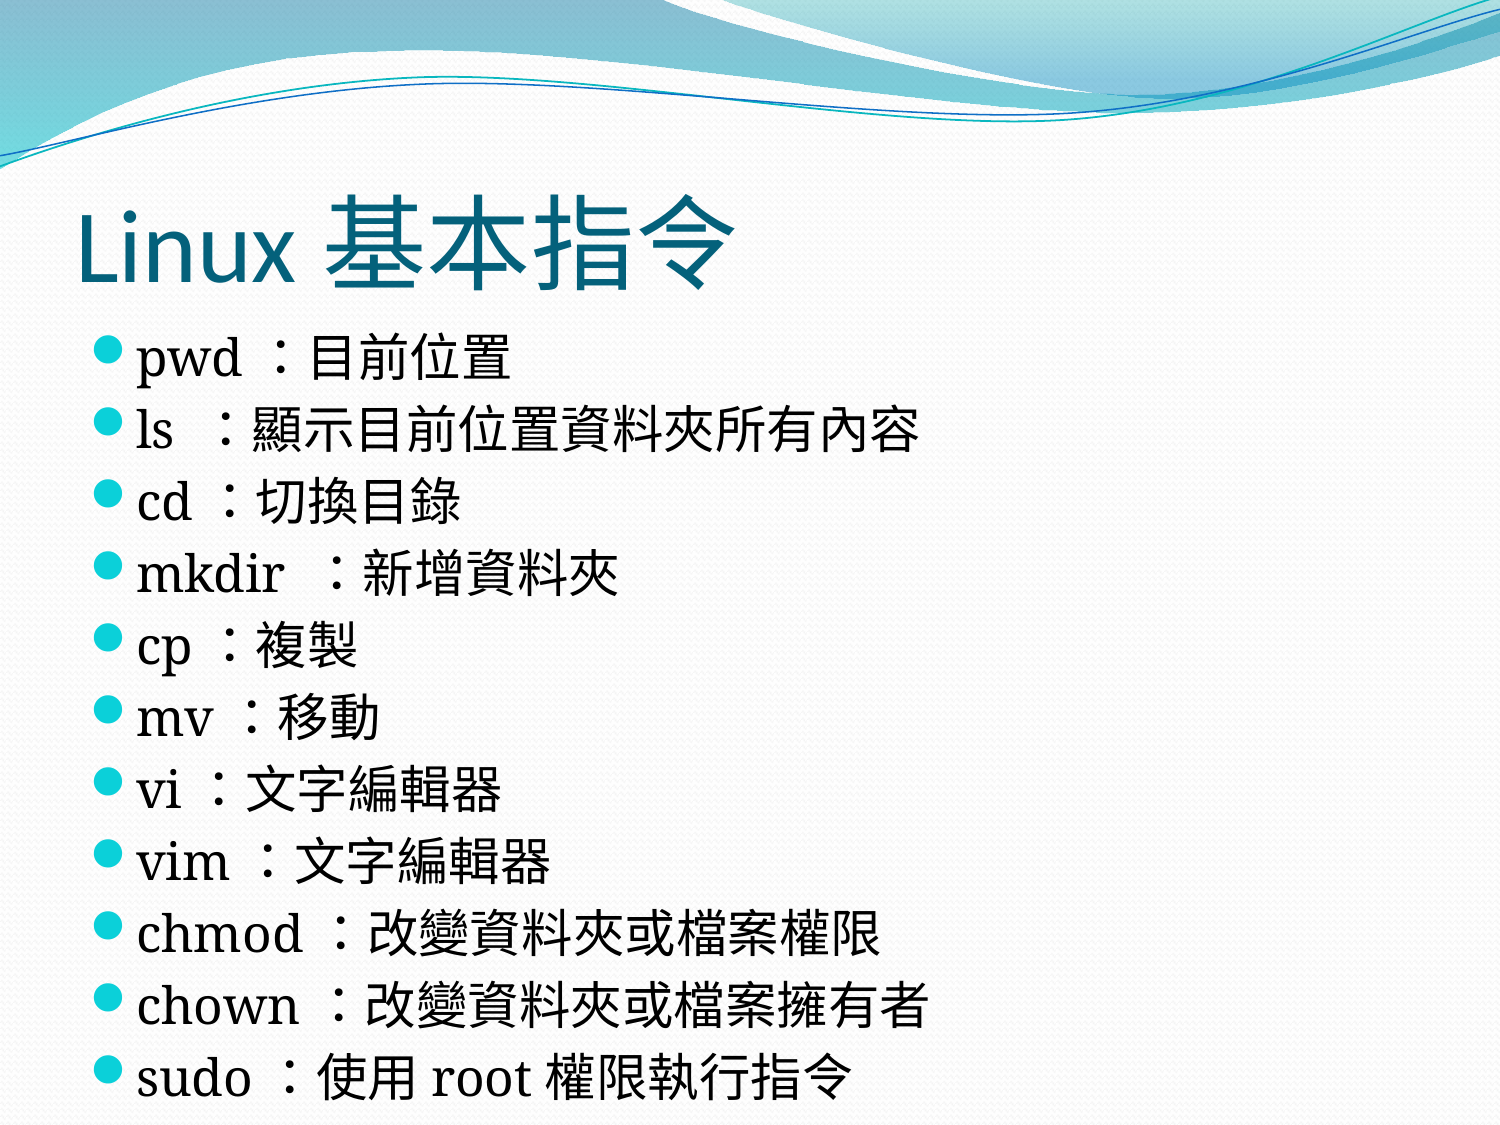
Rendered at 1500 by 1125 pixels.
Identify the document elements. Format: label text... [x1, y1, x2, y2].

list pwd：目前位置 ls ：顯示目前位置資料夾所有內容 cd：切換目錄 mkdir ：新增資料夾 cp：複製 mv：移動 vi：文字編輯器 vim：文字編輯器 chmod：改變資料夾或檔案權限 chown：改變資料夾或檔案擁有者 sudo：使用root權限執行指令 [75, 317, 1425, 1118]
title Linux基本指令 [75, 115, 1425, 303]
